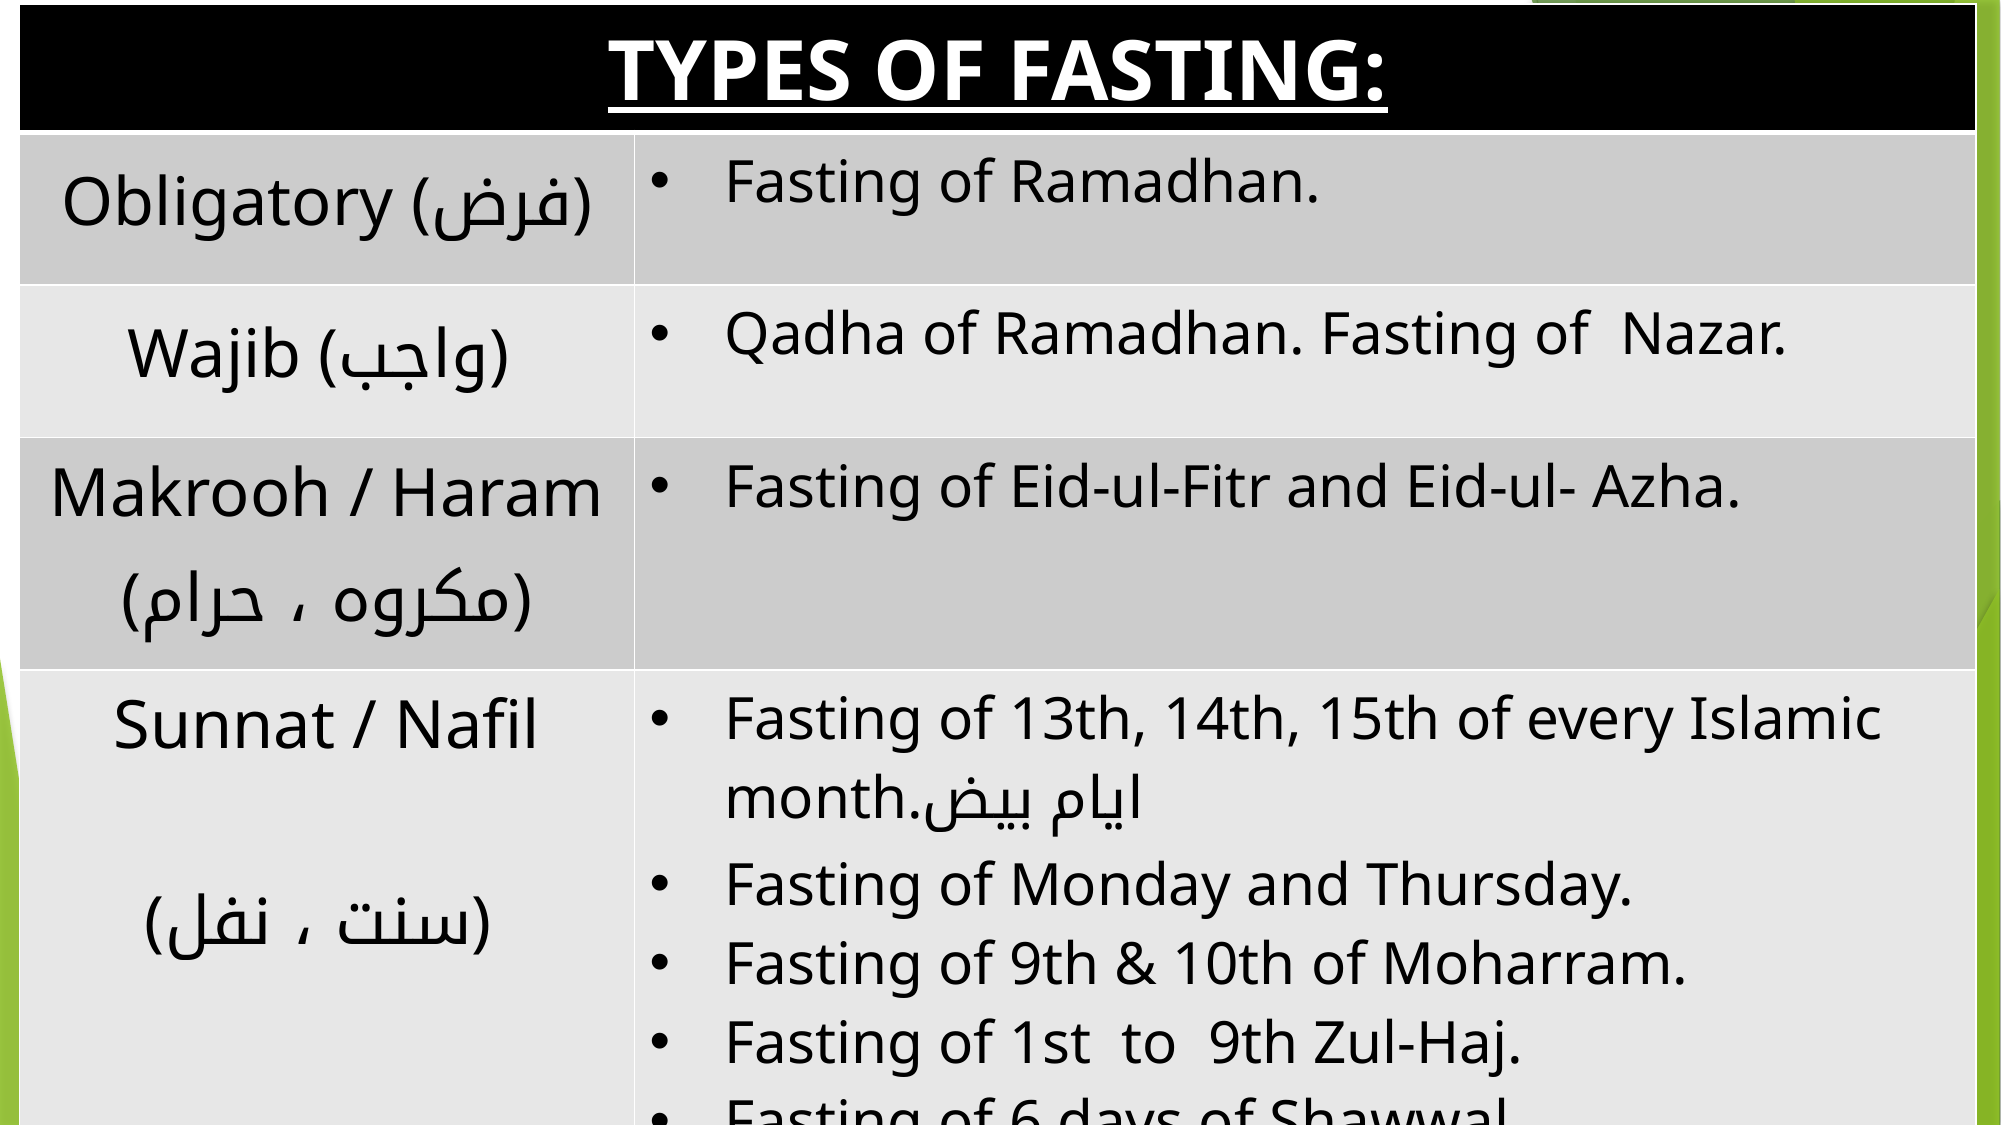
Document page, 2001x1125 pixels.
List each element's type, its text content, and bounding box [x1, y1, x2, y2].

table_header TYPES OF FASTING: [20, 5, 1975, 130]
table_cell Fasting of Eid-ul-Fitr and Eid-ul- Azha. [635, 438, 1975, 669]
table_cell Obligatory (فرض) [20, 135, 634, 284]
table_cell Wajib (واجب) [20, 286, 634, 437]
table_cell Qadha of Ramadhan. Fasting of Nazar. [635, 286, 1975, 437]
table_cell Makrooh / Haram (مکروہ ، حرام) [20, 438, 634, 669]
table_cell Fasting of 13th, 14th, 15th of every Islamic month.ایام بیض Fasting of Monday and Thursday. Fasting of 9th & 10th of Moharram. Fasting of 1st to 9th Zul-Haj. Fasting of 6 days of Shawwal. [635, 671, 1975, 1125]
table_cell Sunnat / Nafil (سنت ، نفل) [20, 671, 634, 1125]
table_cell Fasting of Ramadhan. [635, 135, 1975, 284]
